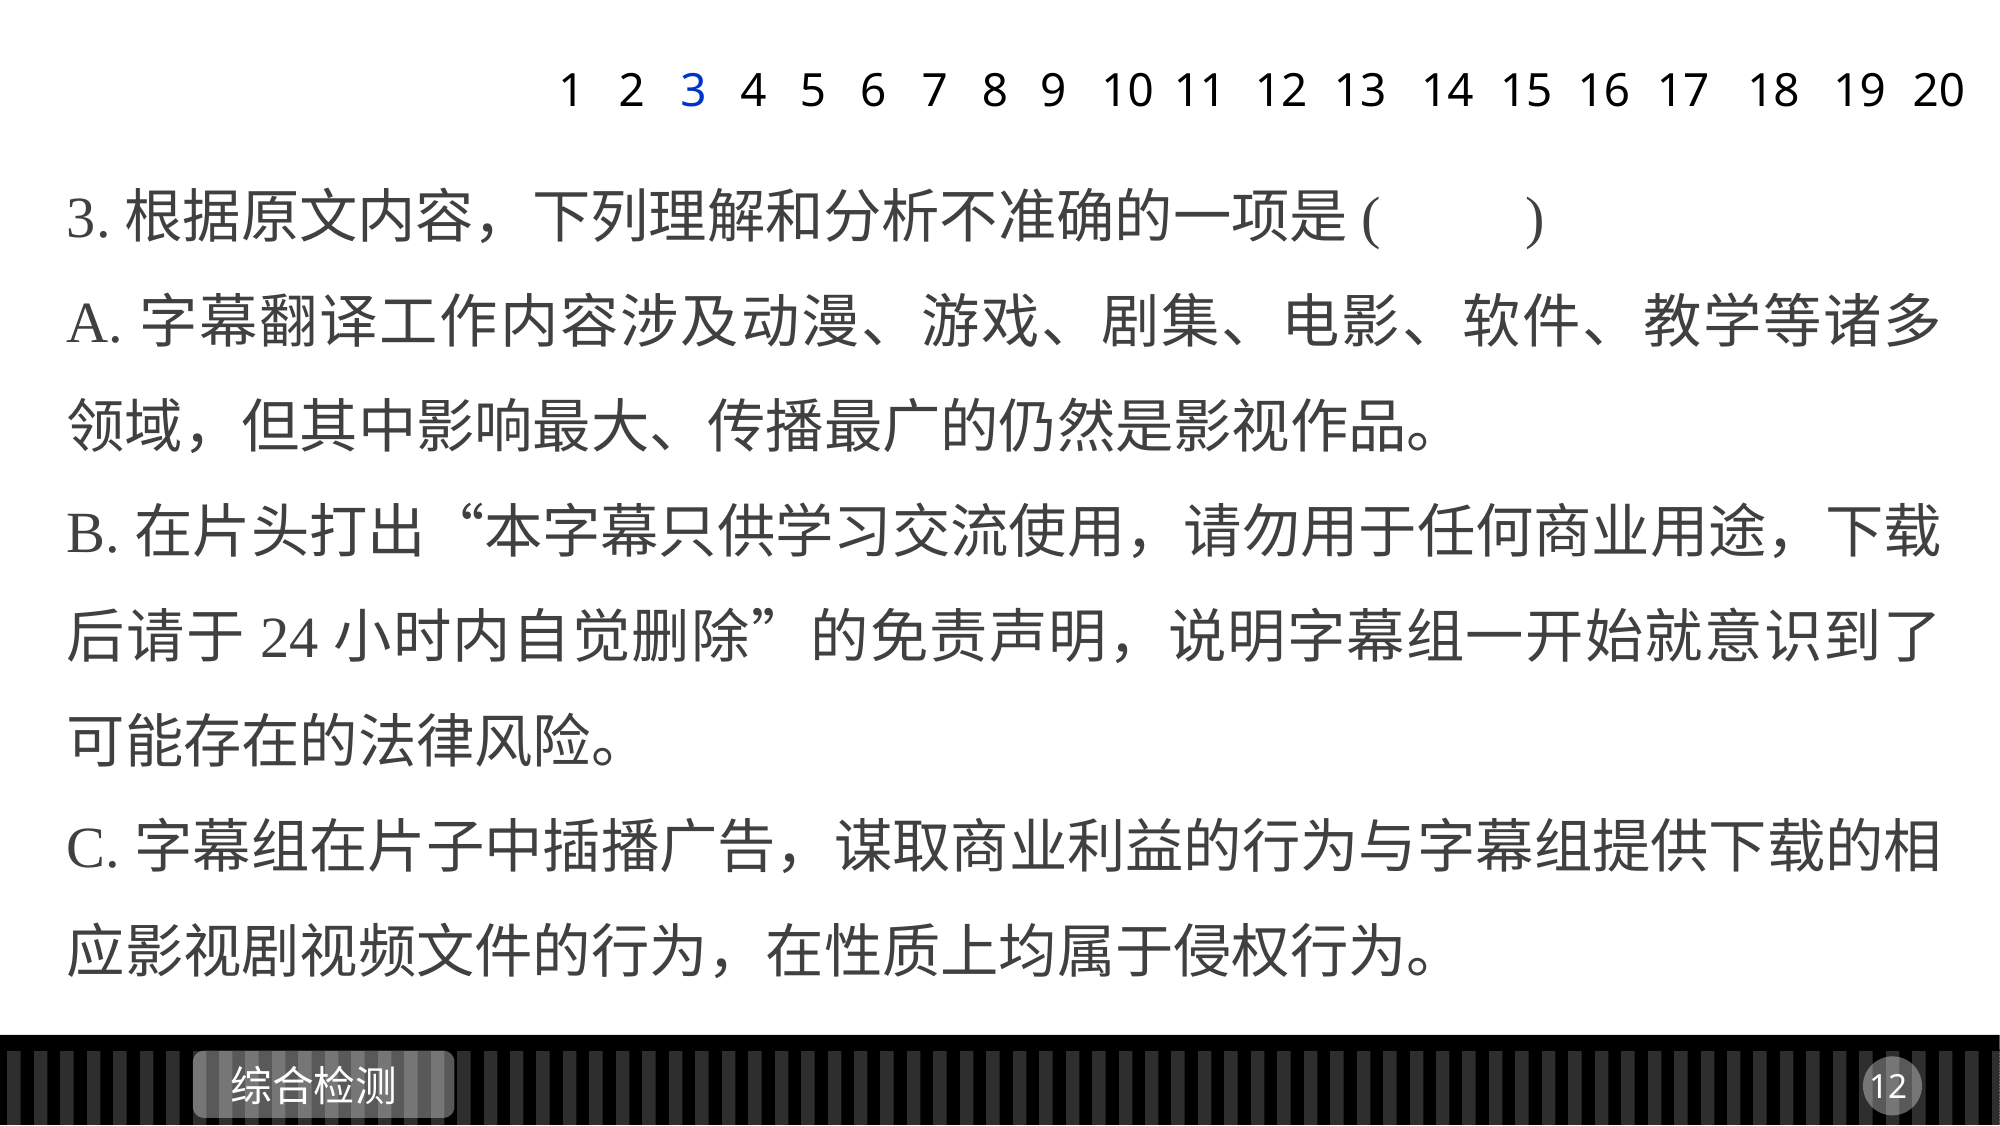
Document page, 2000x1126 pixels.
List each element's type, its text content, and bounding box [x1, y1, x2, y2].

text_box 3 [661, 54, 718, 122]
text_box 16 [1555, 54, 1634, 122]
text_box 14 [1398, 54, 1477, 122]
text_box 19 [1811, 54, 1890, 122]
text_box 7 [902, 54, 960, 122]
text_box 18 [1725, 54, 1811, 122]
text_box 11 [1151, 54, 1232, 122]
text_box 12 [1232, 54, 1311, 122]
text_box 9 [1020, 54, 1078, 122]
text_box 20 [1890, 54, 1977, 122]
text_box 8 [962, 54, 1020, 122]
text_box 4 [721, 54, 778, 122]
text_box 17 [1634, 54, 1721, 122]
text_box 6 [840, 54, 898, 122]
text_box 15 [1477, 54, 1555, 122]
text_box 13 [1311, 54, 1398, 122]
text_box 3.根据原文内容，下列理解和分析不准确的一项是( ) A.字幕翻译工作内容涉及动漫、游戏、剧集、电影、软件、教学等诸多领域，但其中影响最大、传播最广的仍然是影视作品。 B.在片头打出“本字幕只供学习交流使用，请勿用于任何商业用途，下载后请于24小时内自觉删除”的免责声明，说明字幕组一开始就意识到了可能存在的法律风险。 C.字幕组在片子中插播广告，谋取商业利益的行为与字幕组提供下载的相应影视剧视频文件的行为，在性质上均属于侵权行为。 [52, 137, 1957, 992]
text_box 10 [1079, 55, 1151, 122]
text_box 2 [599, 54, 656, 122]
text_box 5 [780, 54, 838, 122]
text_box 1 [539, 54, 596, 122]
